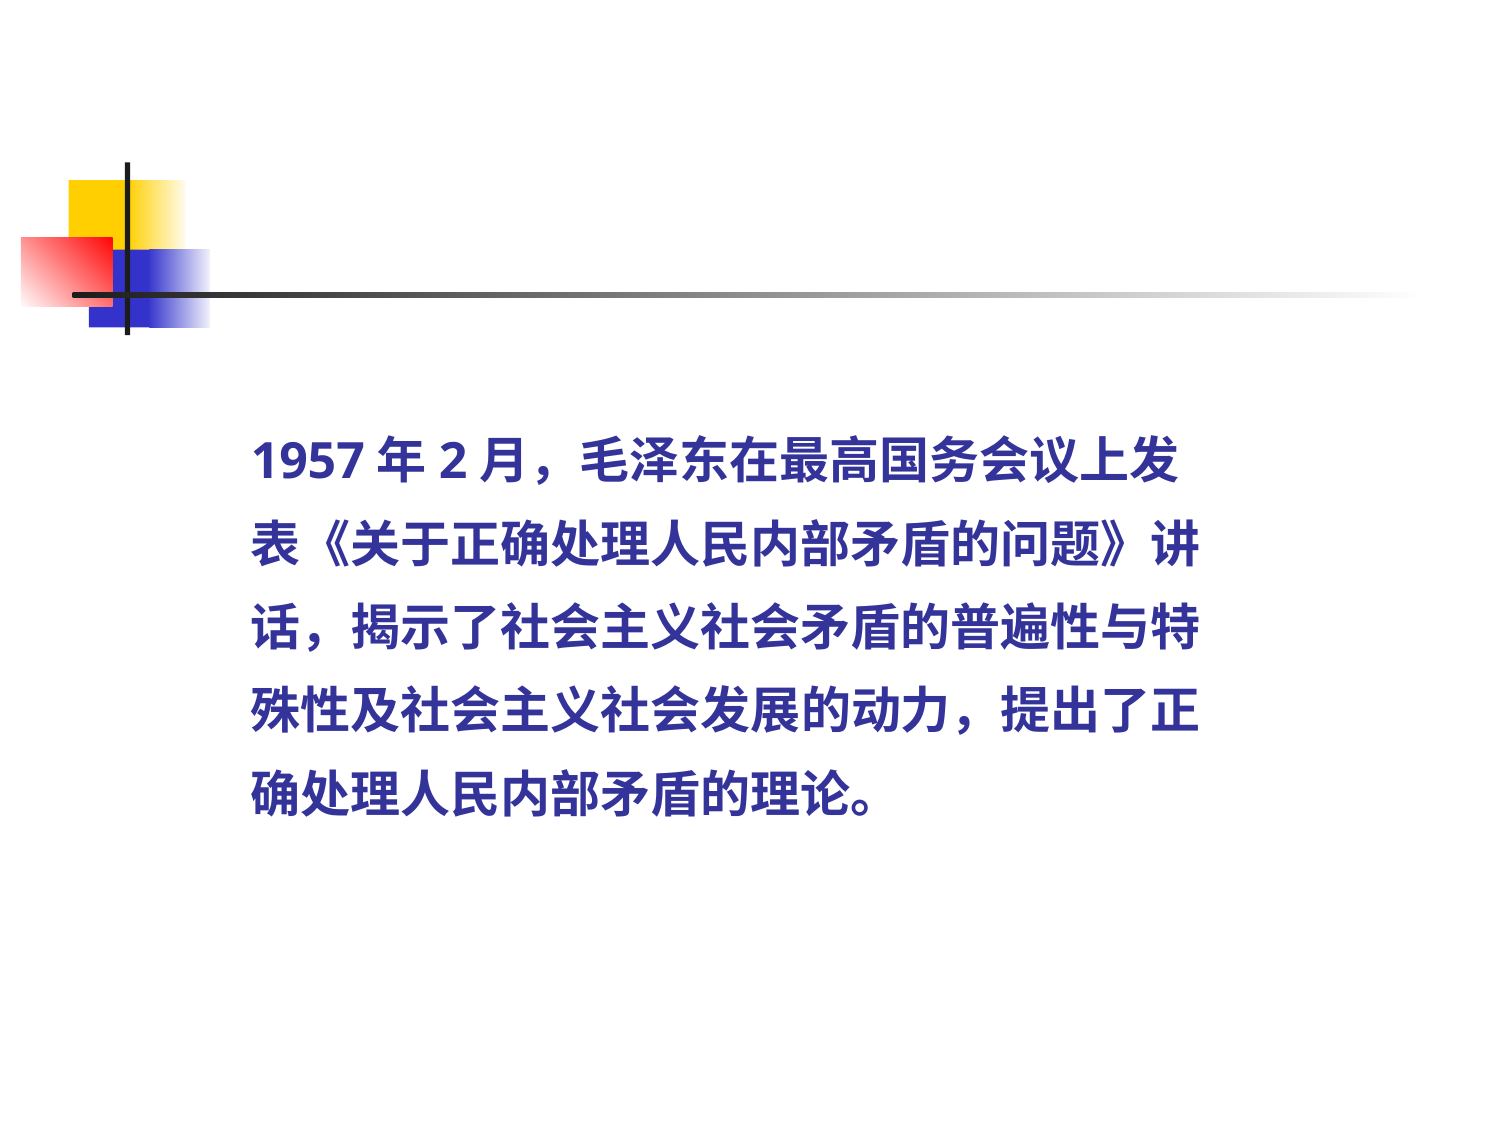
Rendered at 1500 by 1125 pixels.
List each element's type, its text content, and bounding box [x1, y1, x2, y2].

text_box 1957年2月，毛泽东在最高国务会议上发表《关于正确处理人民内部矛盾的问题》讲话，揭示了社会主义社会矛盾的普遍性与特殊性及社会主义社会发展的动力，提出了正确处理人民内部矛盾的理论。 [236, 398, 1231, 830]
